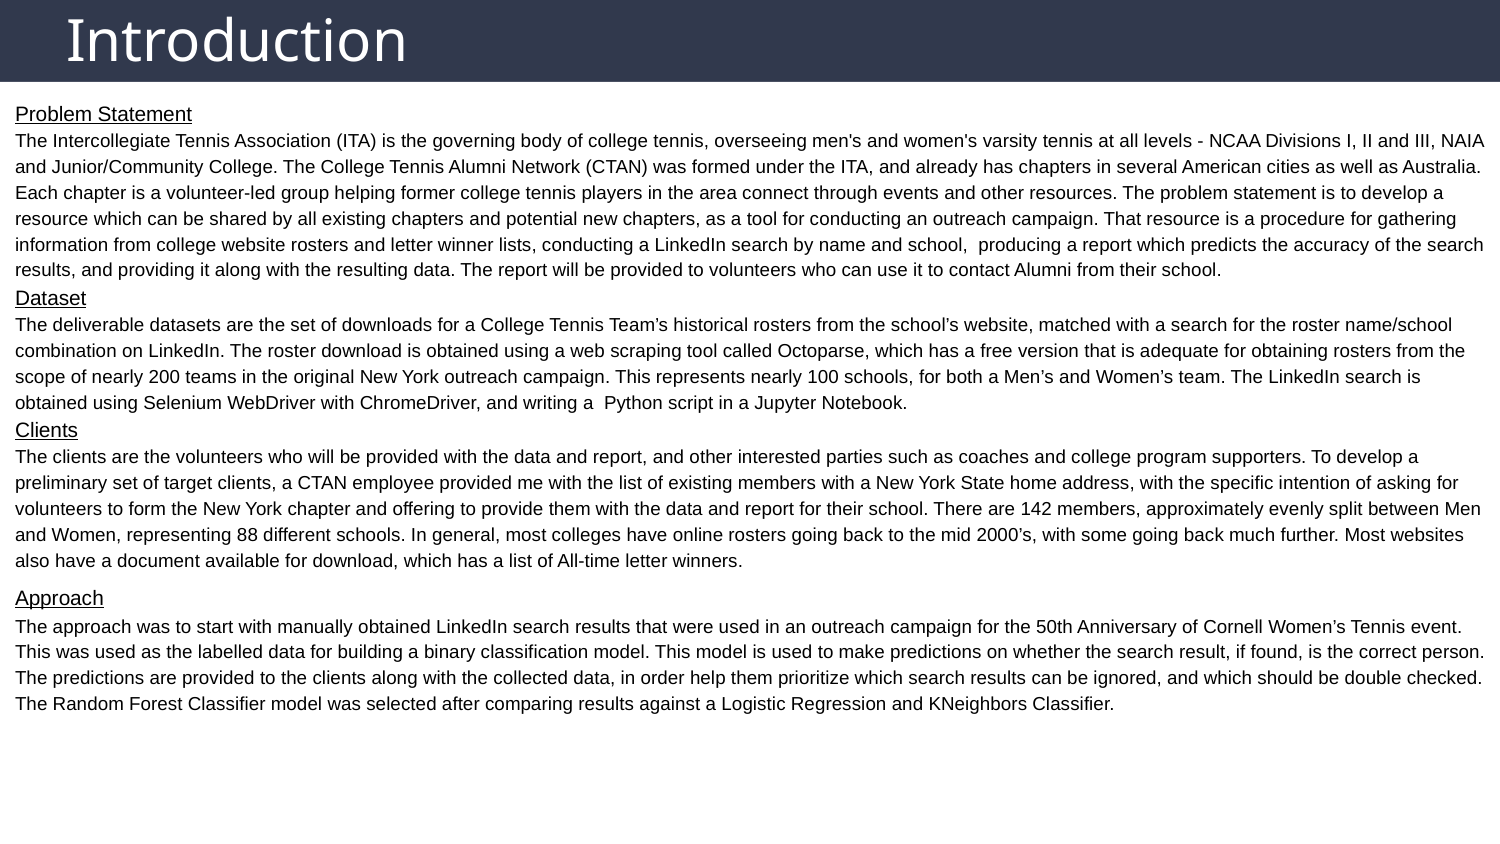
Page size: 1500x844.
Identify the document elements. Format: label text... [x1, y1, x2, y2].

title Introduction [51, 0, 1449, 81]
text_box Problem Statement The Intercollegiate Tennis Association (ITA) is the governing body of college tennis, overseeing men's and women's varsity tennis at all levels - NCAA Divisions I, II and III, NAIA and Junior/Community College. The College Tennis Alumni Network (CTAN) was formed under the ITA, and already has chapters in several American cities as well as Australia. Each chapter is a volunteer-led group helping former college tennis players in the area connect through events and other resources. The problem statement is to develop a resource which can be shared by all existing chapters and potential new chapters, as a tool for conducting an outreach campaign. That resource is a procedure for gathering information from college website rosters and letter winner lists, conducting a LinkedIn search by name and school, producing a report which predicts the accuracy of the search results, and providing it along with the resulting data. The report will be provided to volunteers who can use it to contact Alumni from their school. Dataset The deliverable datasets are the set of downloads for a College Tennis Team’s historical rosters from the school’s website, matched with a search for the roster name/school combination on LinkedIn. The roster download is obtained using a web scraping tool called Octoparse, which has a free version that is adequate for obtaining rosters from the scope of nearly 200 teams in the original New York outreach campaign. This represents nearly 100 schools, for both a Men’s and Women’s team. The LinkedIn search is obtained using Selenium WebDriver with ChromeDriver, and writing a Python script in a Jupyter Notebook. Clients The clients are the volunteers who will be provided with the data and report, and other interested parties such as coaches and college program supporters. To develop a preliminary set of target clients, a CTAN employee provided me with the list of existing members with a New York State home address, with the specific intention of asking for volunteers to form the New York chapter and offering to provide them with the data and report for their school. There are 142 members, approximately evenly split between Men and Women, representing 88 different schools. In general, most colleges have online rosters going back to the mid 2000’s, with some going back much further. Most websites also have a document available for download, which has a list of All-time letter winners. Approach The approach was to start with manually obtained LinkedIn search results that were used in an outreach campaign for the 50th Anniversary of Cornell Women’s Tennis event. This was used as the labelled data for building a binary classification model. This model is used to make predictions on whether the search result, if found, is the correct person. The predictions are provided to the clients along with the collected data, in order help them prioritize which search results can be ignored, and which should be double checked. The Random Forest Classifier model was selected after comparing results against a Logistic Regression and KNeighbors Classifier. [0, 81, 1500, 824]
